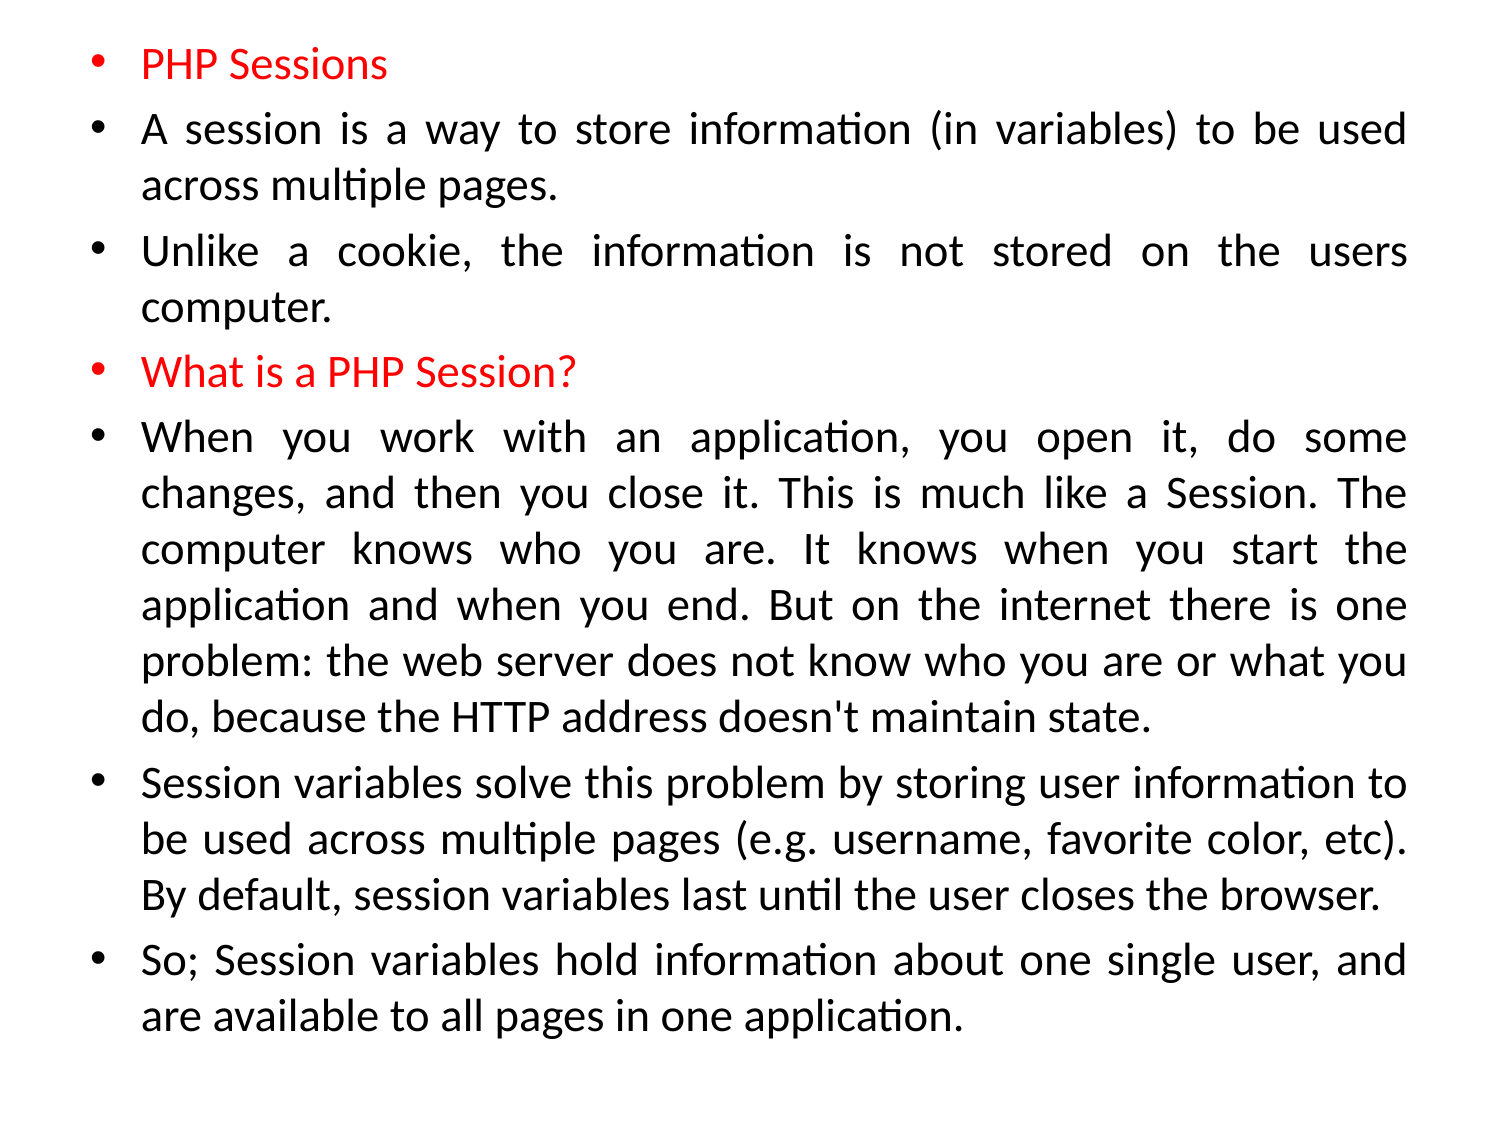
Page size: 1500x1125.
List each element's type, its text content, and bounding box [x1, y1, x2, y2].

list PHP Sessions A session is a way to store information (in variables) to be used across multiple pages. Unlike a cookie, the information is not stored on the users computer. What is a PHP Session? When you work with an application, you open it, do some changes, and then you close it. This is much like a Session. The computer knows who you are. It knows when you start the application and when you end. But on the internet there is one problem: the web server does not know who you are or what you do, because the HTTP address doesn't maintain state. Session variables solve this problem by storing user information to be used across multiple pages (e.g. username, favorite color, etc). By default, session variables last until the user closes the browser. So; Session variables hold information about one single user, and are available to all pages in one application. [75, 24, 1425, 1088]
